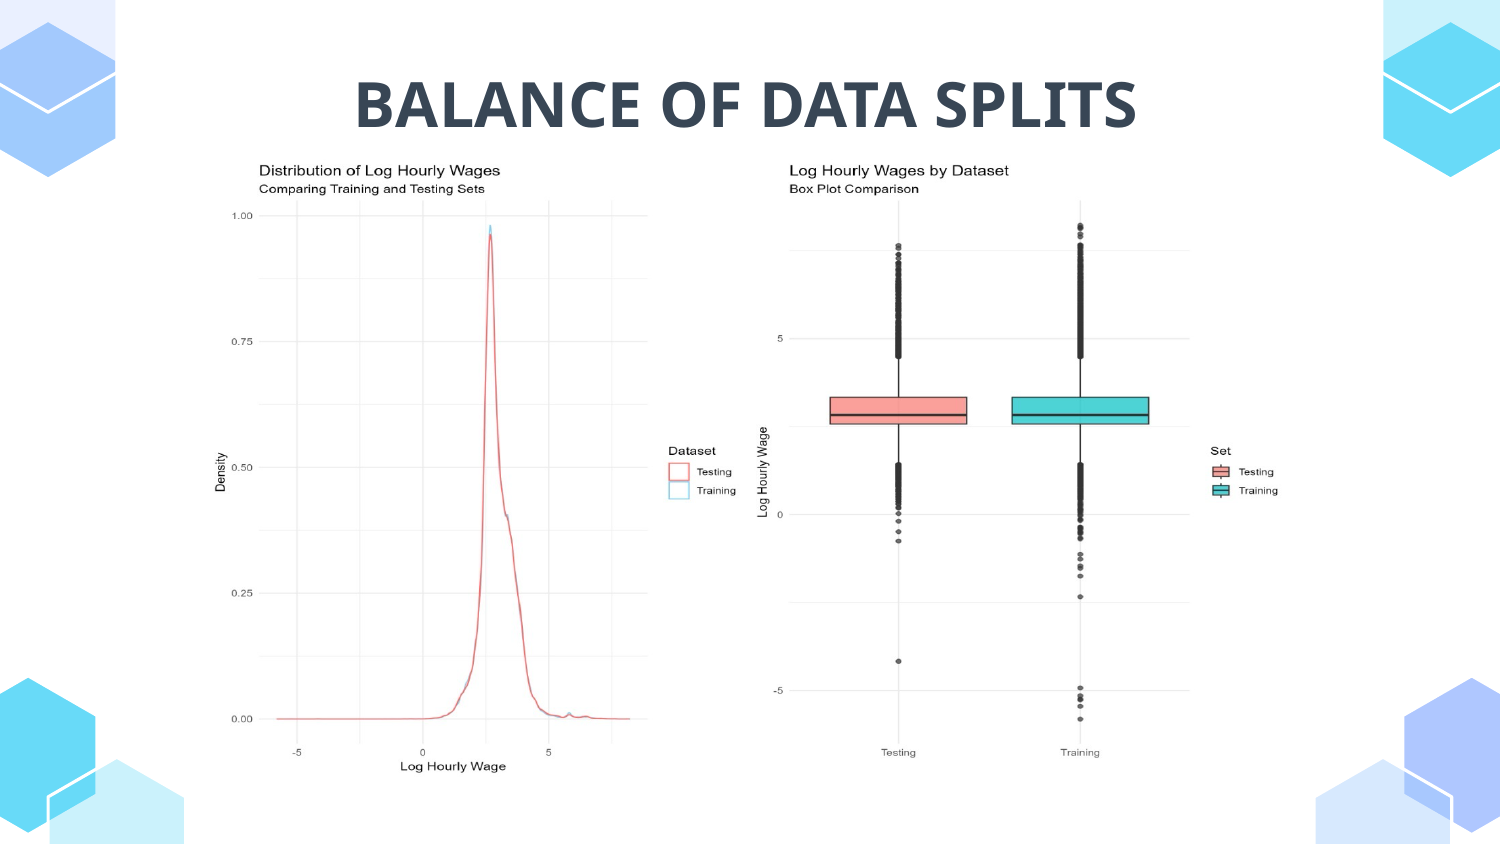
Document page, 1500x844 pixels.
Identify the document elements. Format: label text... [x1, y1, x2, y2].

picture [208, 159, 1292, 778]
text_box BALANCE OF DATA SPLITS [272, 50, 1221, 157]
